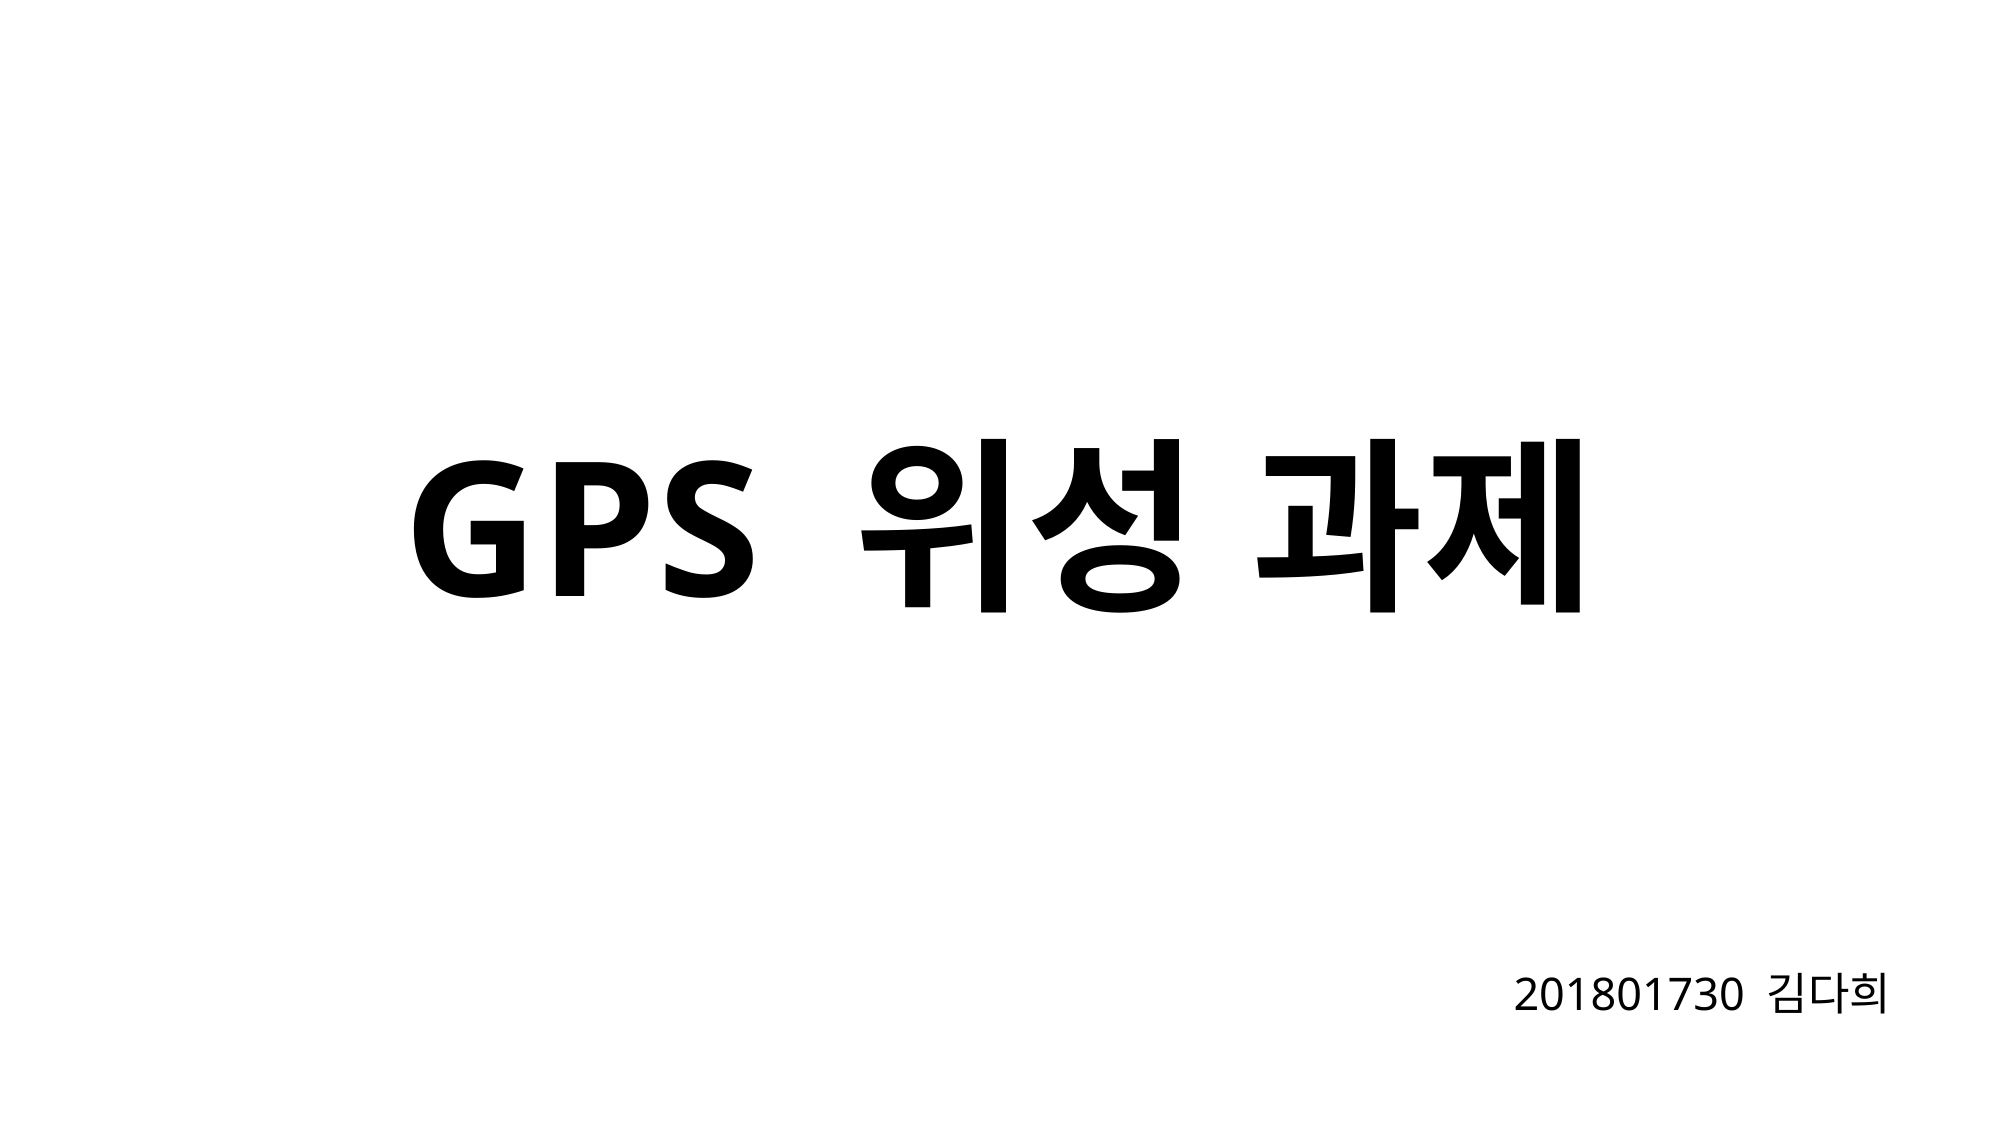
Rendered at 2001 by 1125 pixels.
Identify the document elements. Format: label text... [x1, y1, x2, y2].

title GPS 위성 과제 [249, 252, 1750, 645]
subtitle 201801730 김다희 [406, 756, 1907, 1029]
